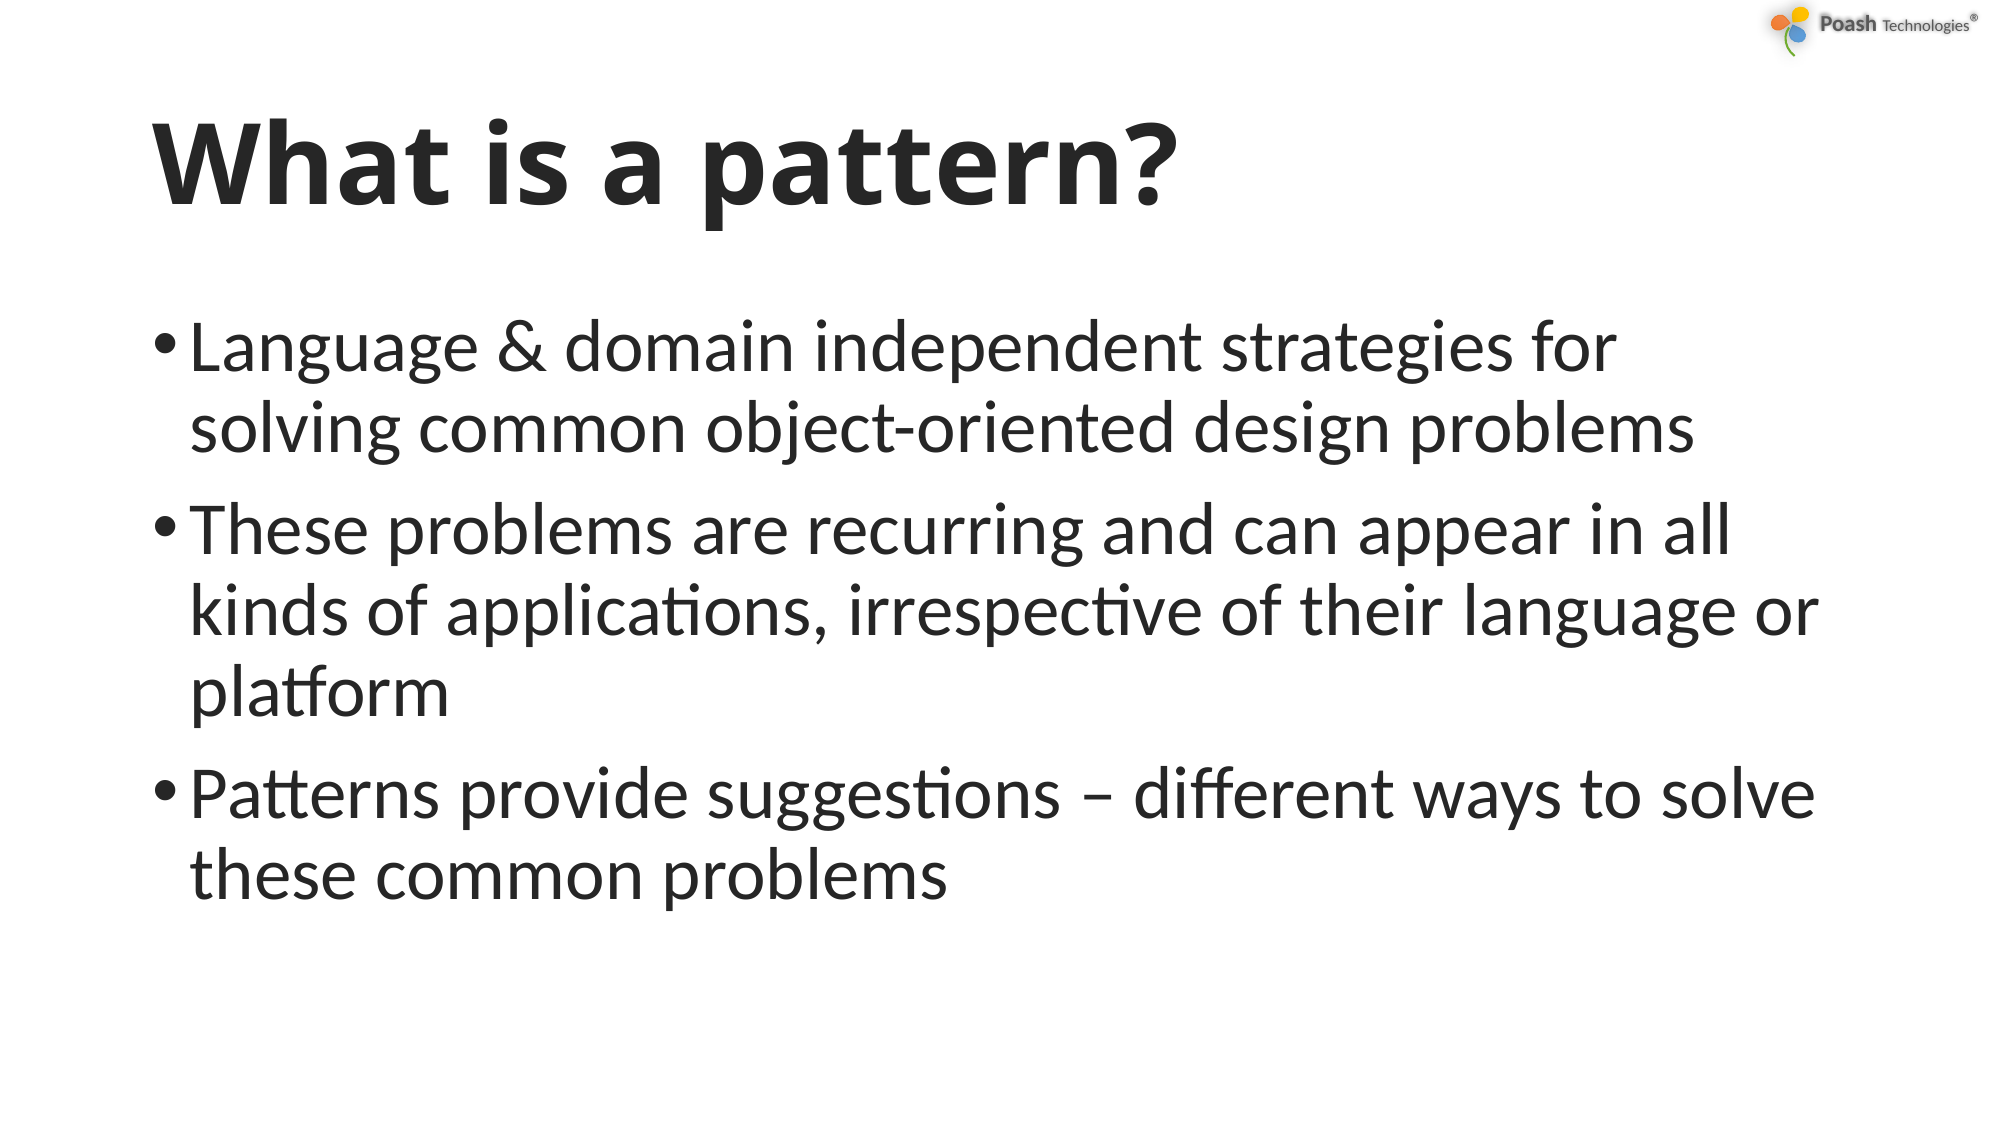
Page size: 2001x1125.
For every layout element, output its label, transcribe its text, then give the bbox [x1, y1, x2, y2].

list Language & domain independent strategies for solving common object-oriented design problems These problems are recurring and can appear in all kinds of applications, irrespective of their language or platform Patterns provide suggestions – different ways to solve these common problems [137, 299, 1863, 1014]
title What is a pattern? [137, 59, 1863, 278]
